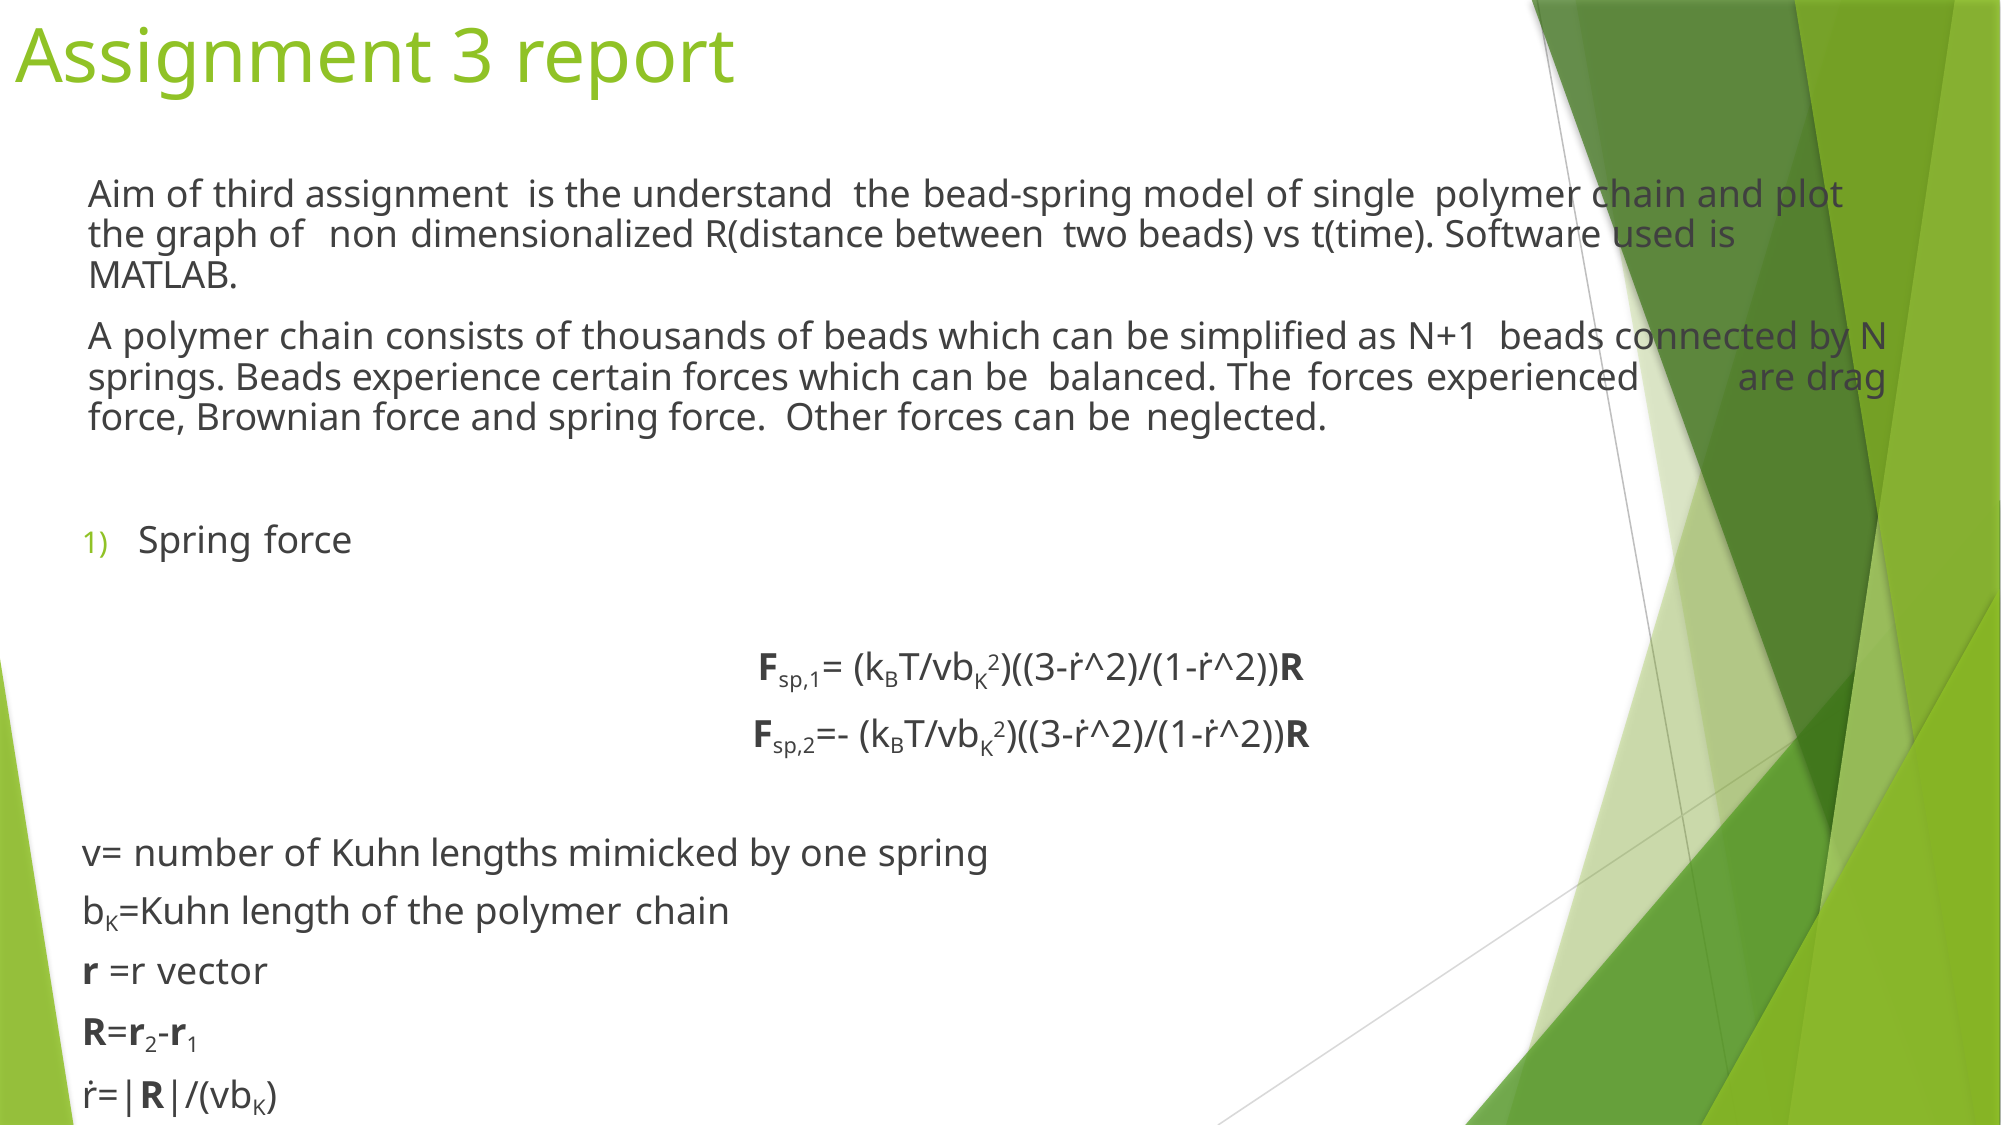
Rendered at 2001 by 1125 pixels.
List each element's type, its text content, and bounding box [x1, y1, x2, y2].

list Aim of third assignment is the understand the bead-spring model of single polymer chain and plot the graph of non dimensionalized R(distance between two beads) vs t(time). Software used is MATLAB. A polymer chain consists of thousands of beads which can be simplified as N+1 beads connected by N springs. Beads experience certain forces which can be balanced. The forces experienced are drag force, Brownian force and spring force. Other forces can be neglected. Spring force Fsp,1= (kBT/vbK2)((3-ṙ^2)/(1-ṙ^2))R Fsp,2=- (kBT/vbK2)((3-ṙ^2)/(1-ṙ^2))R v= number of Kuhn lengths mimicked by one spring bK=Kuhn length of the polymer chain r =r vector R=r2-r1 ṙ=|R|/(vbK) [66, 101, 2000, 1125]
title Assignment 3 report [0, 0, 1863, 112]
